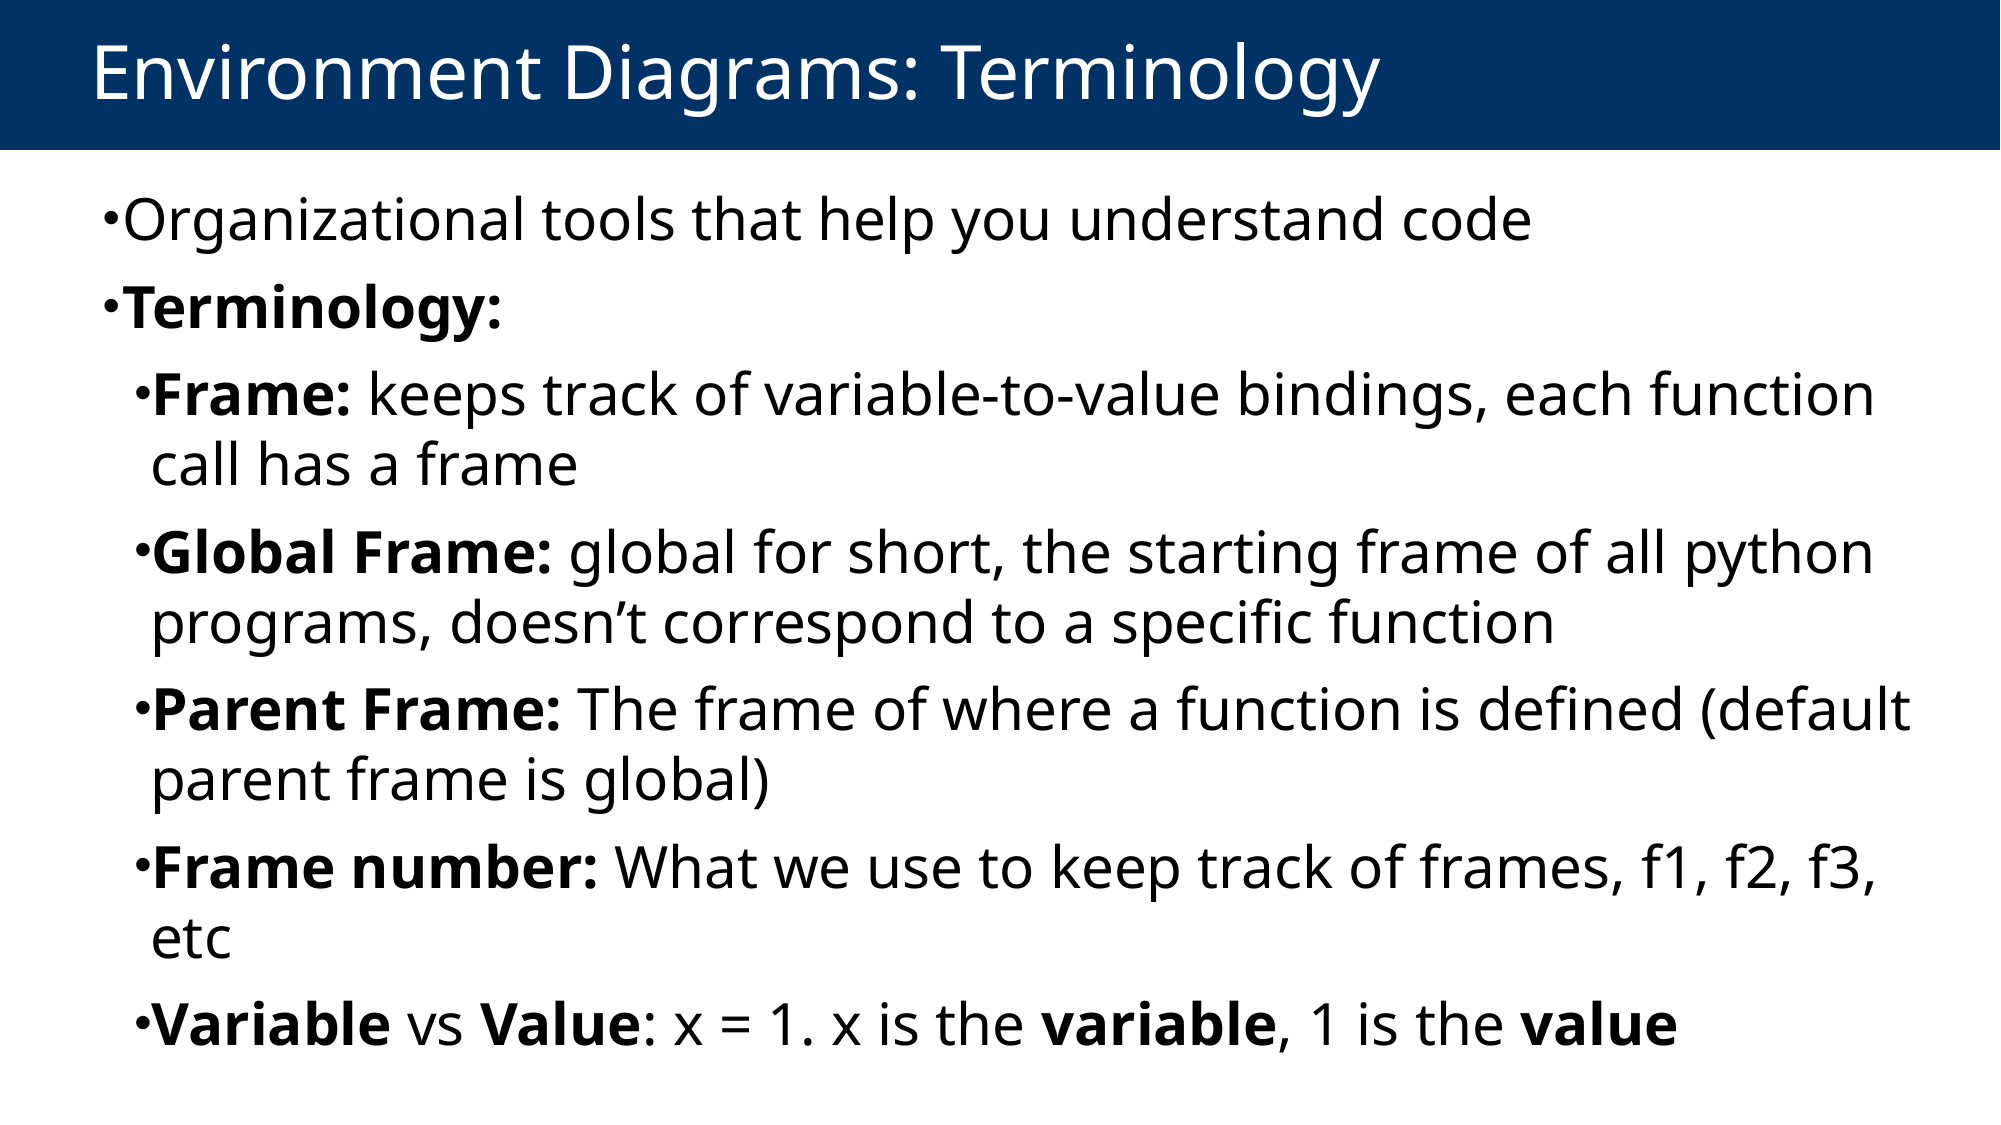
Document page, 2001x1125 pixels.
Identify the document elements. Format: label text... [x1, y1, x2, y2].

list Organizational tools that help you understand code Terminology: Frame: keeps track of variable-to-value bindings, each function call has a frame Global Frame: global for short, the starting frame of all python programs, doesn’t correspond to a specific function Parent Frame: The frame of where a function is defined (default parent frame is global) Frame number: What we use to keep track of frames, f1, f2, f3, etc Variable vs Value: x = 1. x is the variable, 1 is the value [87, 174, 1928, 1038]
title Environment Diagrams: Terminology [0, 0, 2000, 152]
